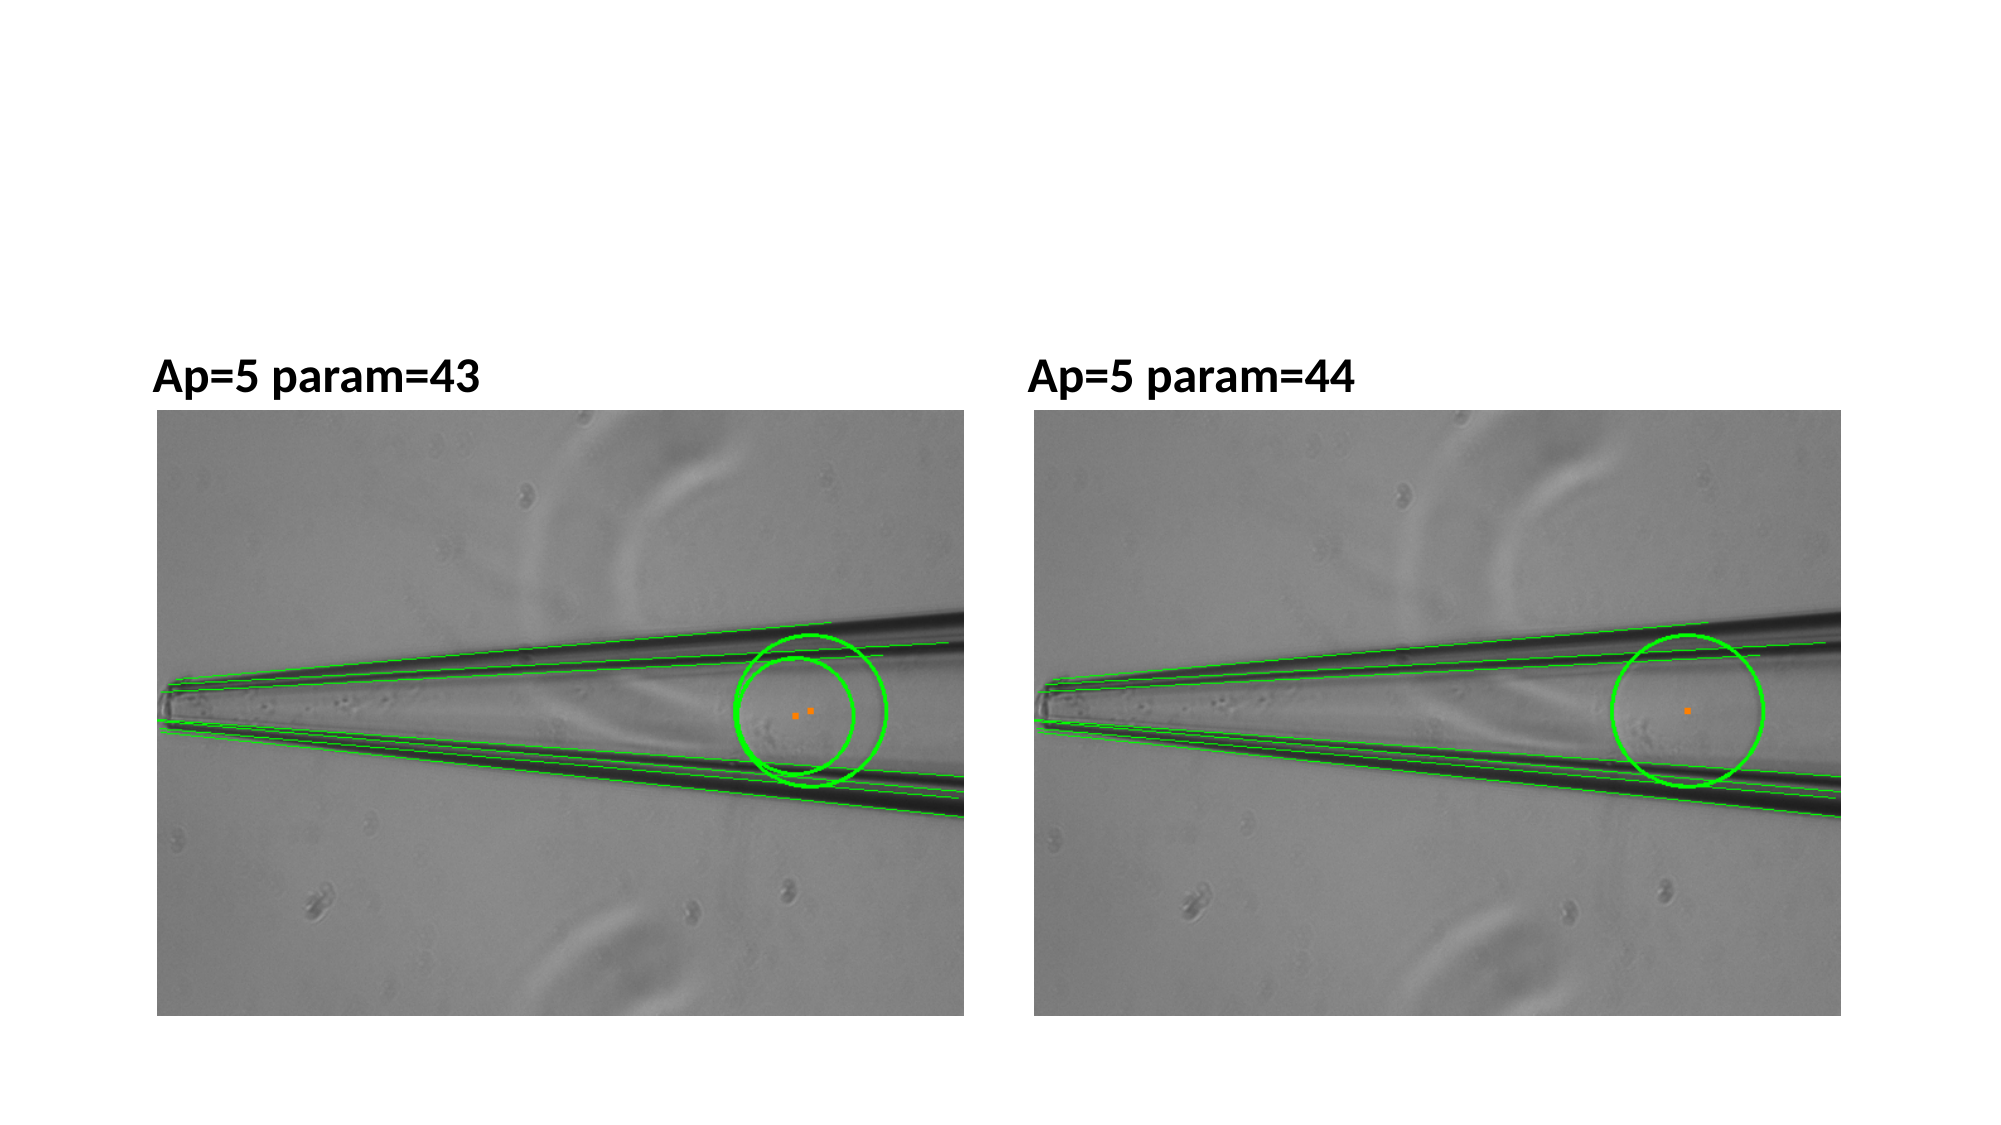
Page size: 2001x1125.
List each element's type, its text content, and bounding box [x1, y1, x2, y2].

list Ap=5 param=43 [137, 275, 984, 411]
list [157, 410, 964, 1016]
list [1034, 410, 1841, 1016]
list Ap=5 param=44 [1012, 275, 1863, 411]
